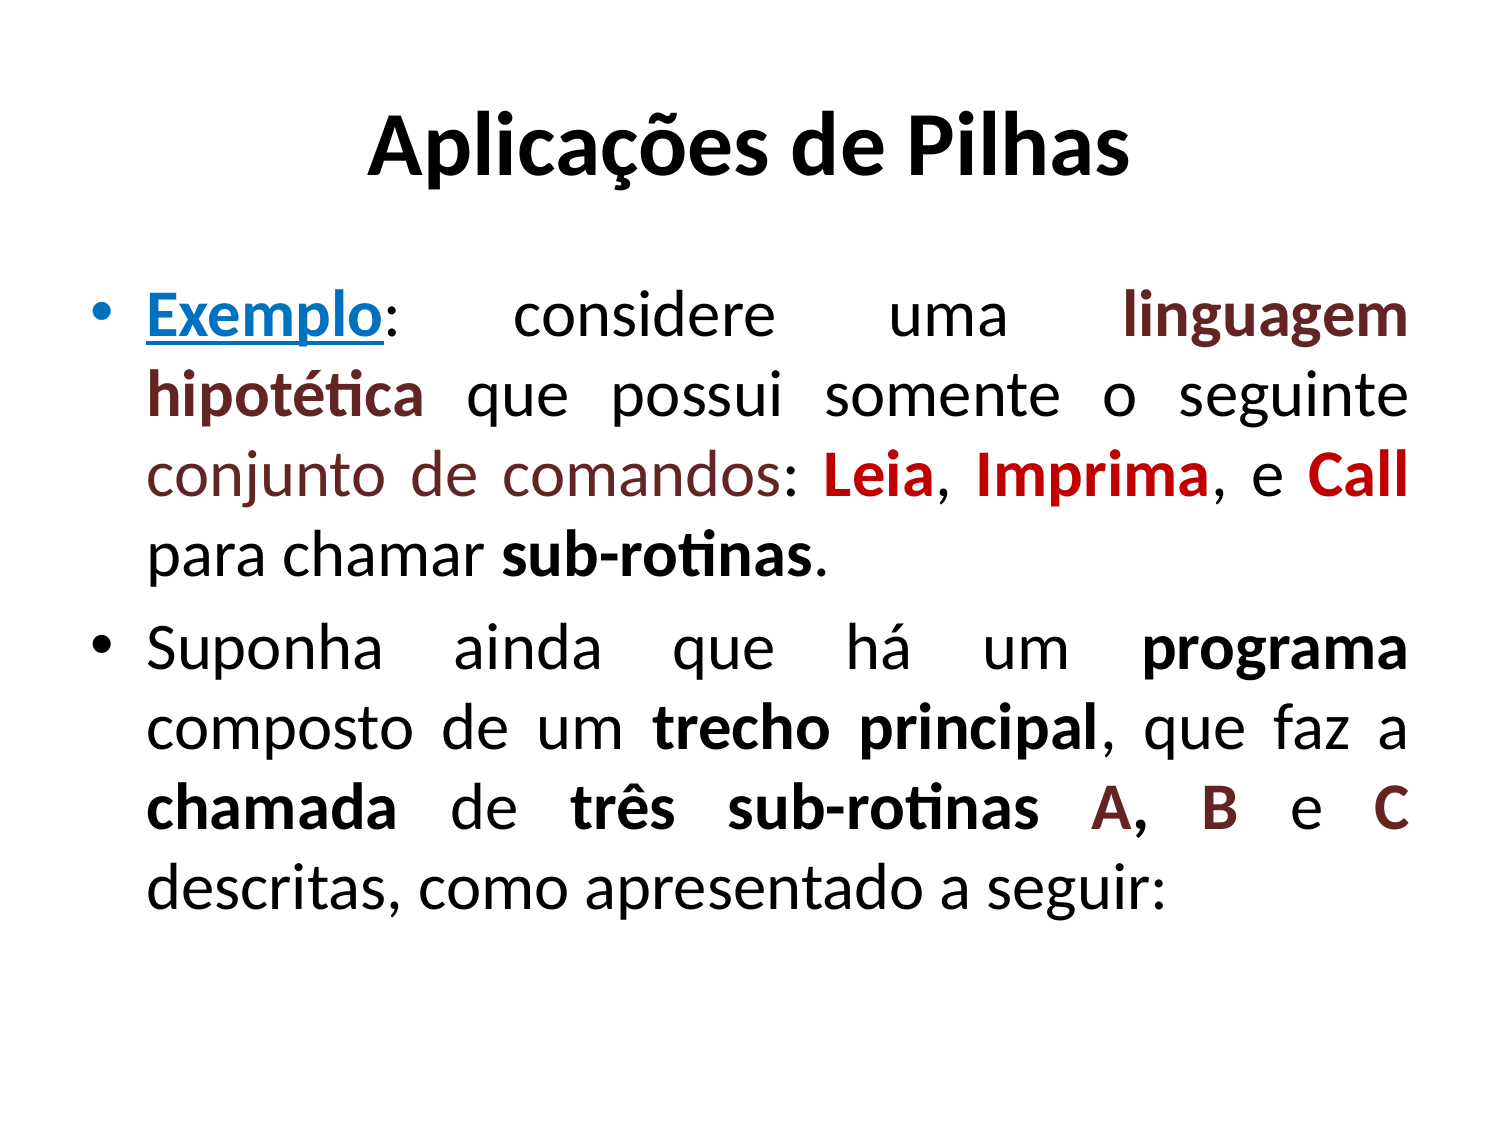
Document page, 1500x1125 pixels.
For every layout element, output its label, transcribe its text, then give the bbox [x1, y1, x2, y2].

title Aplicações de Pilhas [75, 45, 1425, 233]
list Exemplo: considere uma linguagem hipotética que possui somente o seguinte conjunto de comandos: Leia, Imprima, e Call para chamar sub-rotinas. Suponha ainda que há um programa composto de um trecho principal, que faz a chamada de três sub-rotinas A, B e C descritas, como apresentado a seguir: [75, 262, 1425, 1005]
